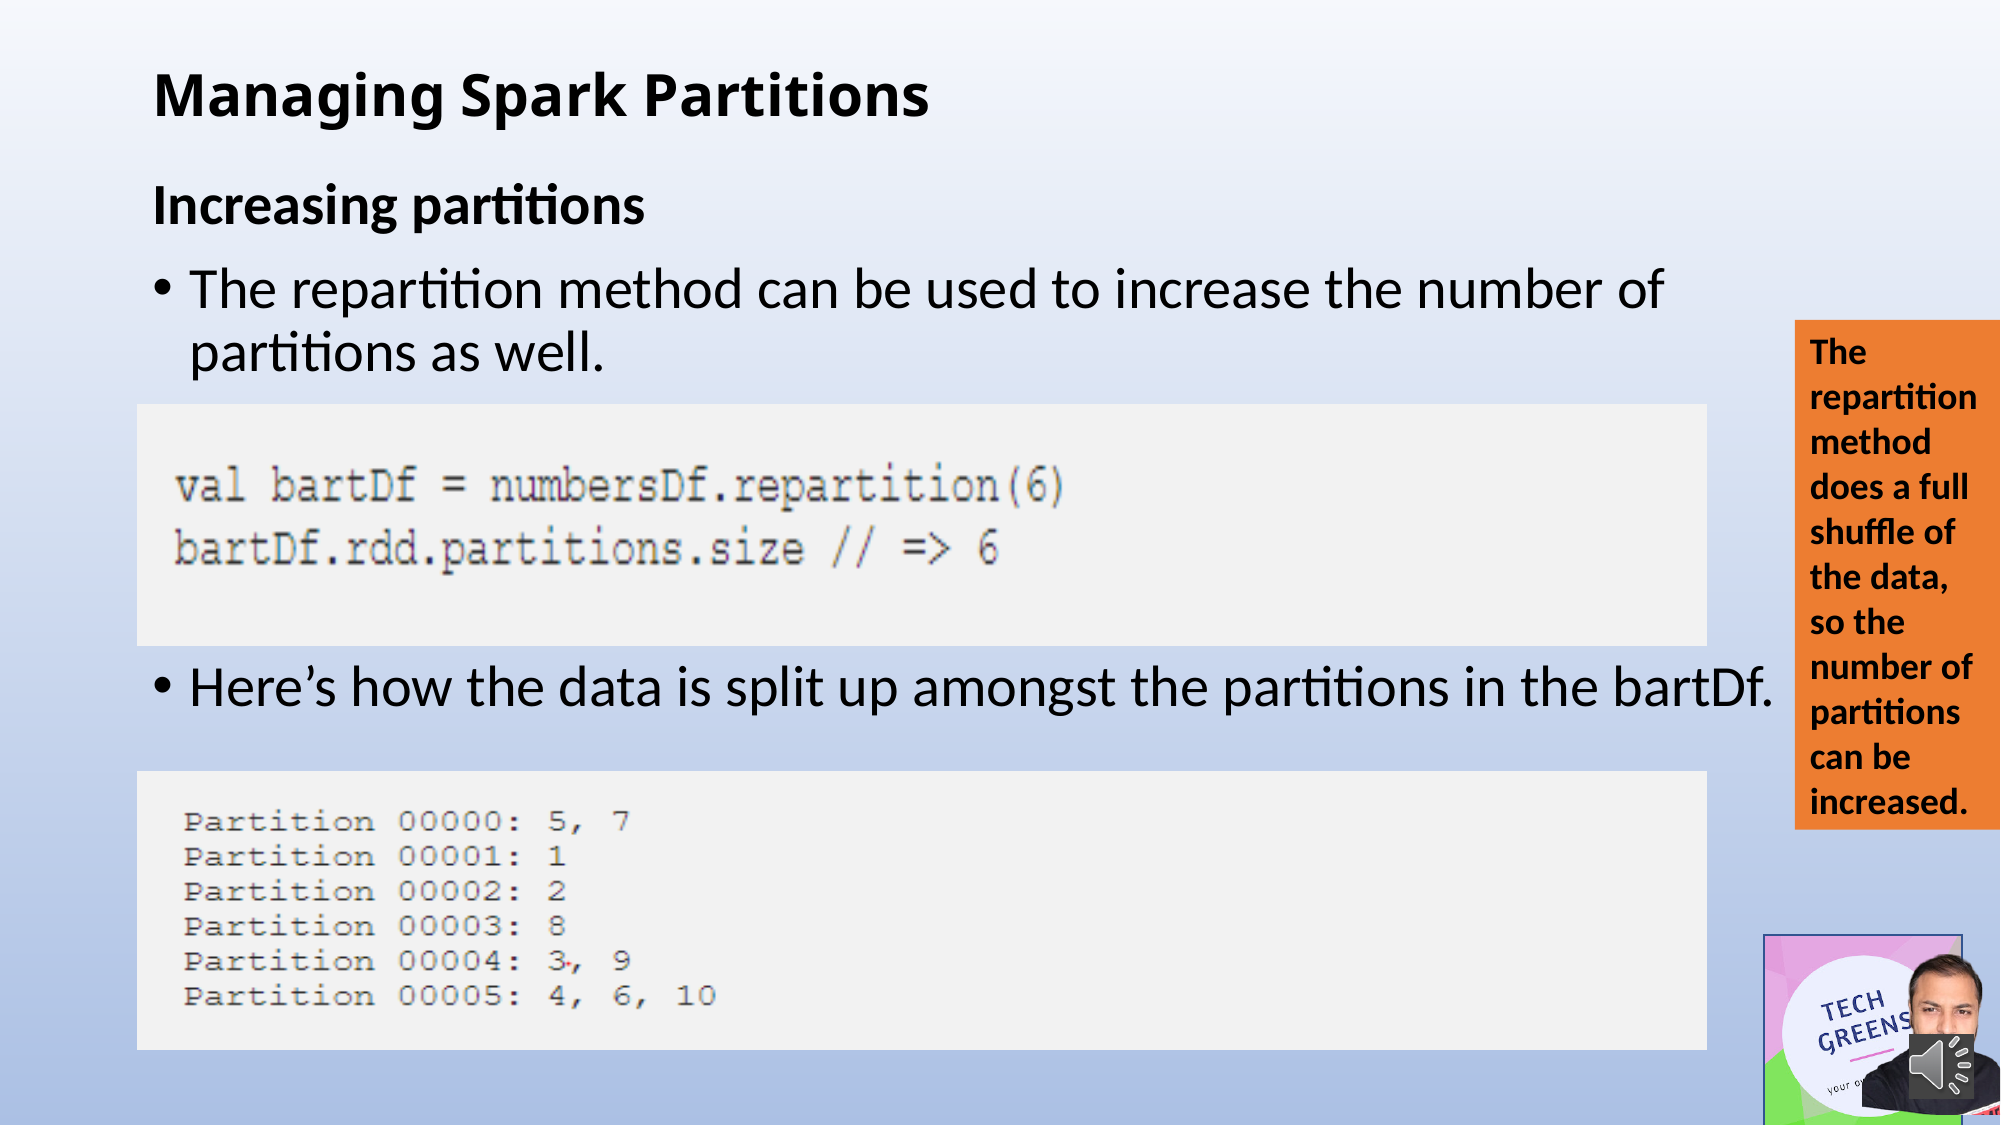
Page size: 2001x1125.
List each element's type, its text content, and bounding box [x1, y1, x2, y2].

list Increasing partitions The repartition method can be used to increase the number of partitions as well. Here’s how the data is split up amongst the partitions in the bartDf. [137, 166, 1863, 1014]
picture [137, 771, 1707, 1050]
picture [1765, 936, 2001, 1125]
picture [137, 404, 1707, 646]
title Managing Spark Partitions [137, 59, 1863, 135]
text_box The repartition method does a full shuffle of the data, so the number of partitions can be increased. [1794, 319, 2000, 830]
